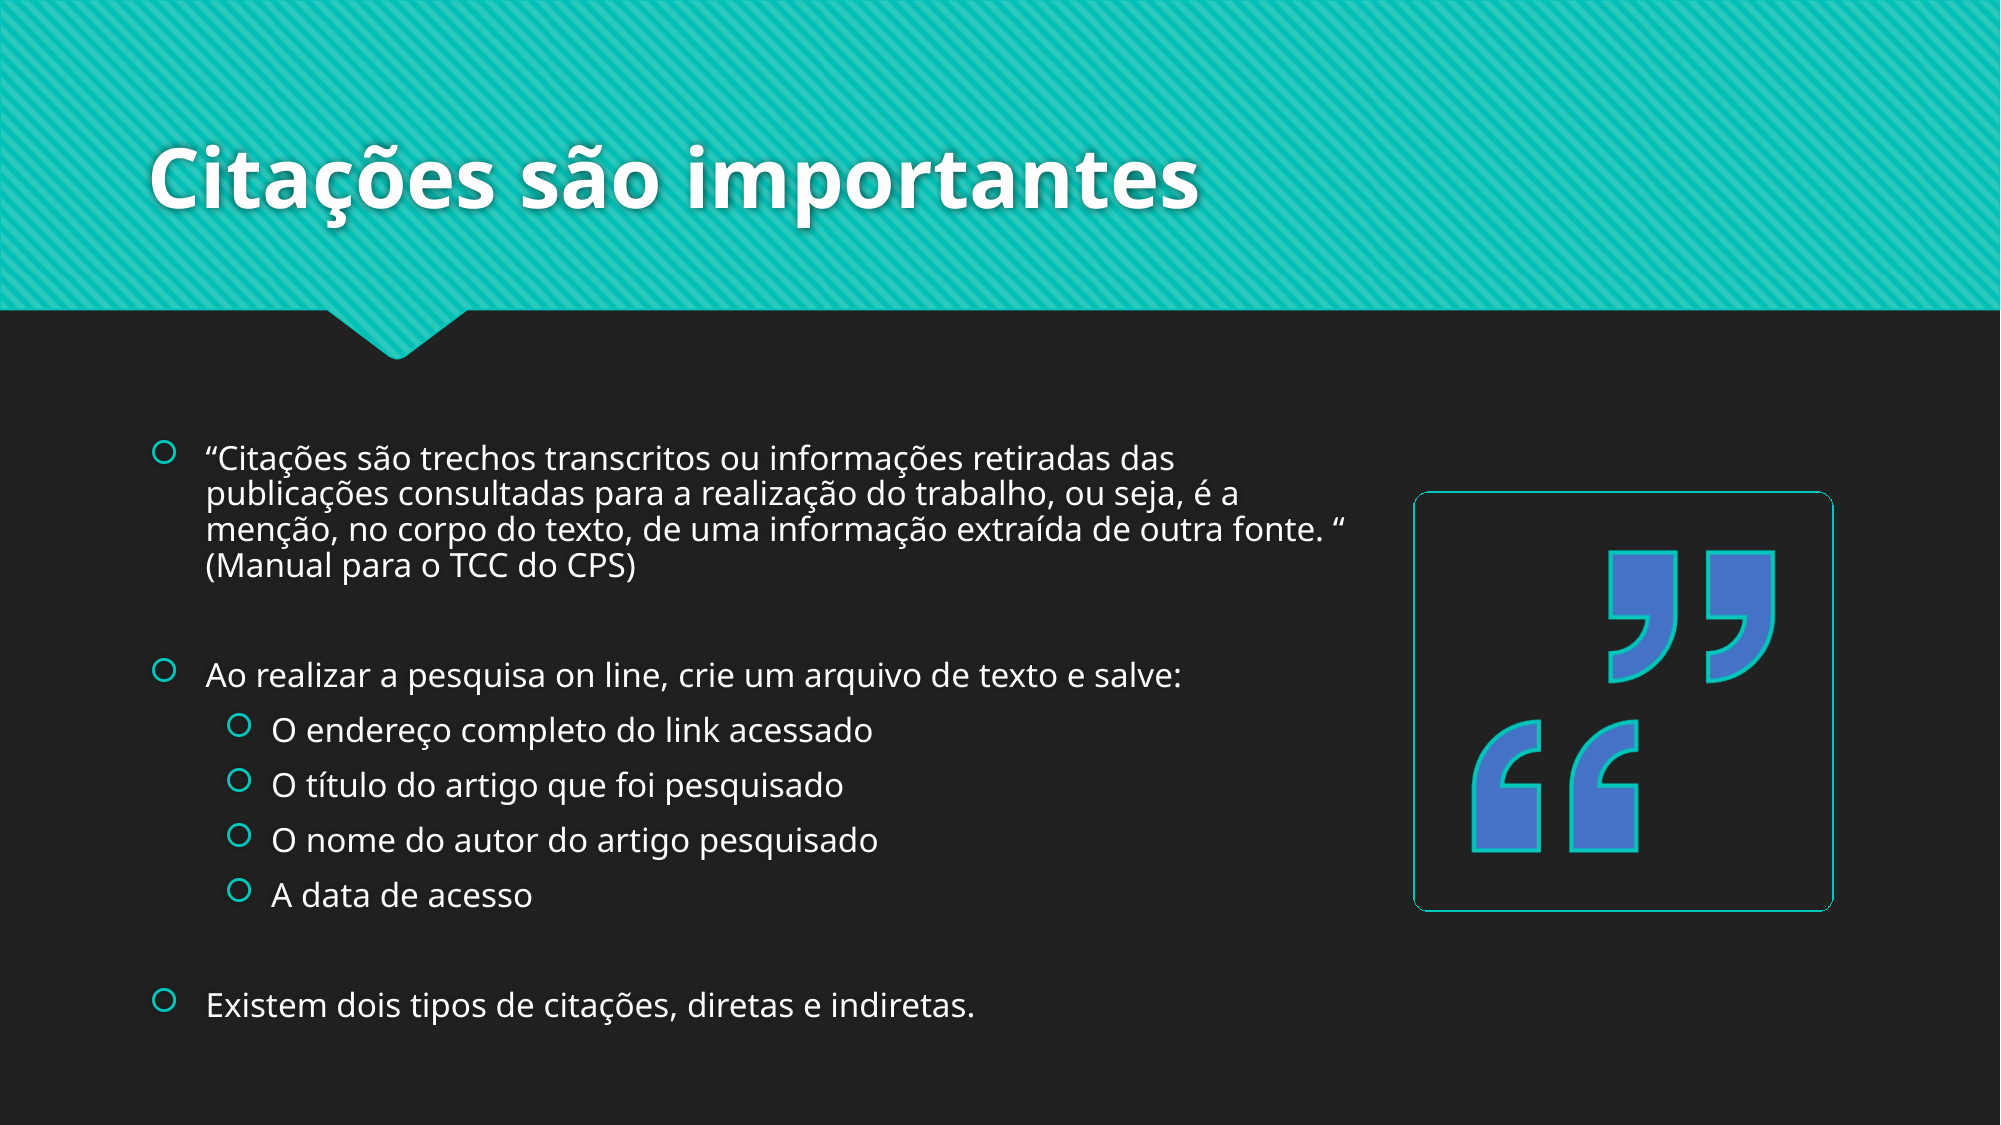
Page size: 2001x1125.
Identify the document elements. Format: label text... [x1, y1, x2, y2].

picture [1413, 491, 1834, 912]
list “Citações são trechos transcritos ou informações retiradas das publicações consultadas para a realização do trabalho, ou seja, é a menção, no corpo do texto, de uma informação extraída de outra fonte. “ (Manual para o TCC do CPS) Ao realizar a pesquisa on line, crie um arquivo de texto e salve: O endereço completo do link acessado O título do artigo que foi pesquisado O nome do autor do artigo pesquisado A data de acesso Existem dois tipos de citações, diretas e indiretas. [134, 395, 1367, 1071]
title Citações são importantes [132, 73, 1868, 233]
